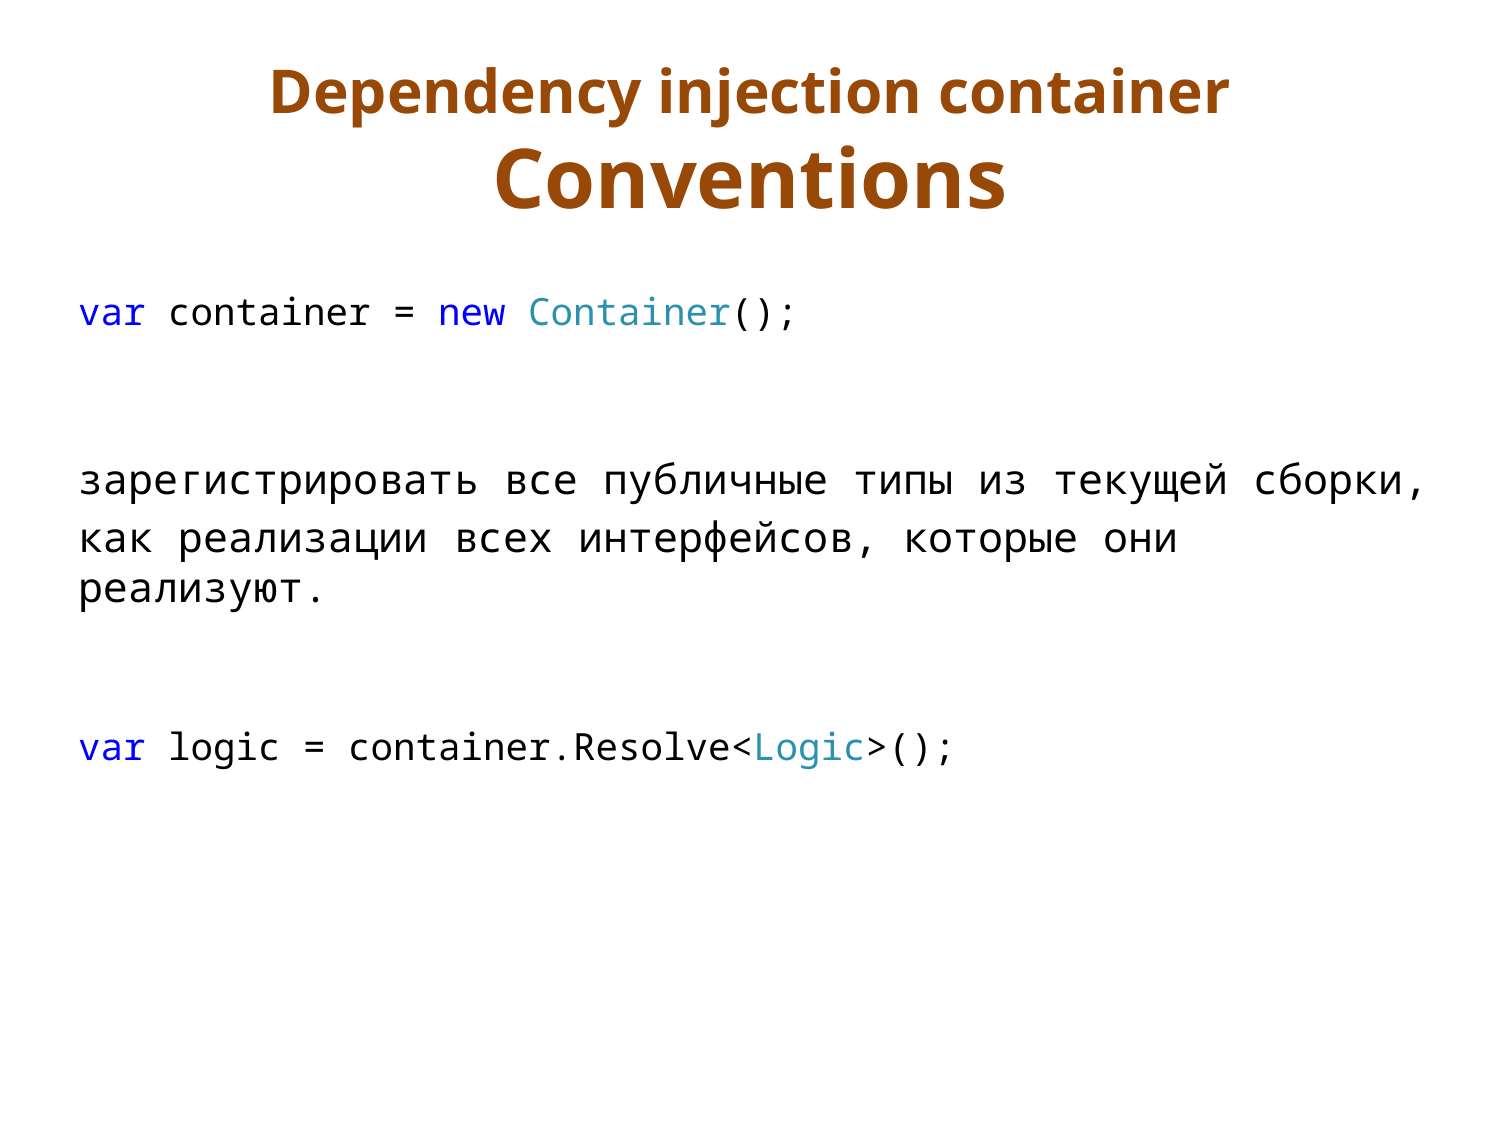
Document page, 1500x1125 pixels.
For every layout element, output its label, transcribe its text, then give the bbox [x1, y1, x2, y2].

title Dependency injection container Conventions [75, 45, 1425, 233]
list var container = new Container(); зарегистрировать все публичные типы из текущей сборки, как реализации всех интерфейсов, которые они реализуют. var logic = container.Resolve<Logic>(); [63, 280, 1447, 1024]
